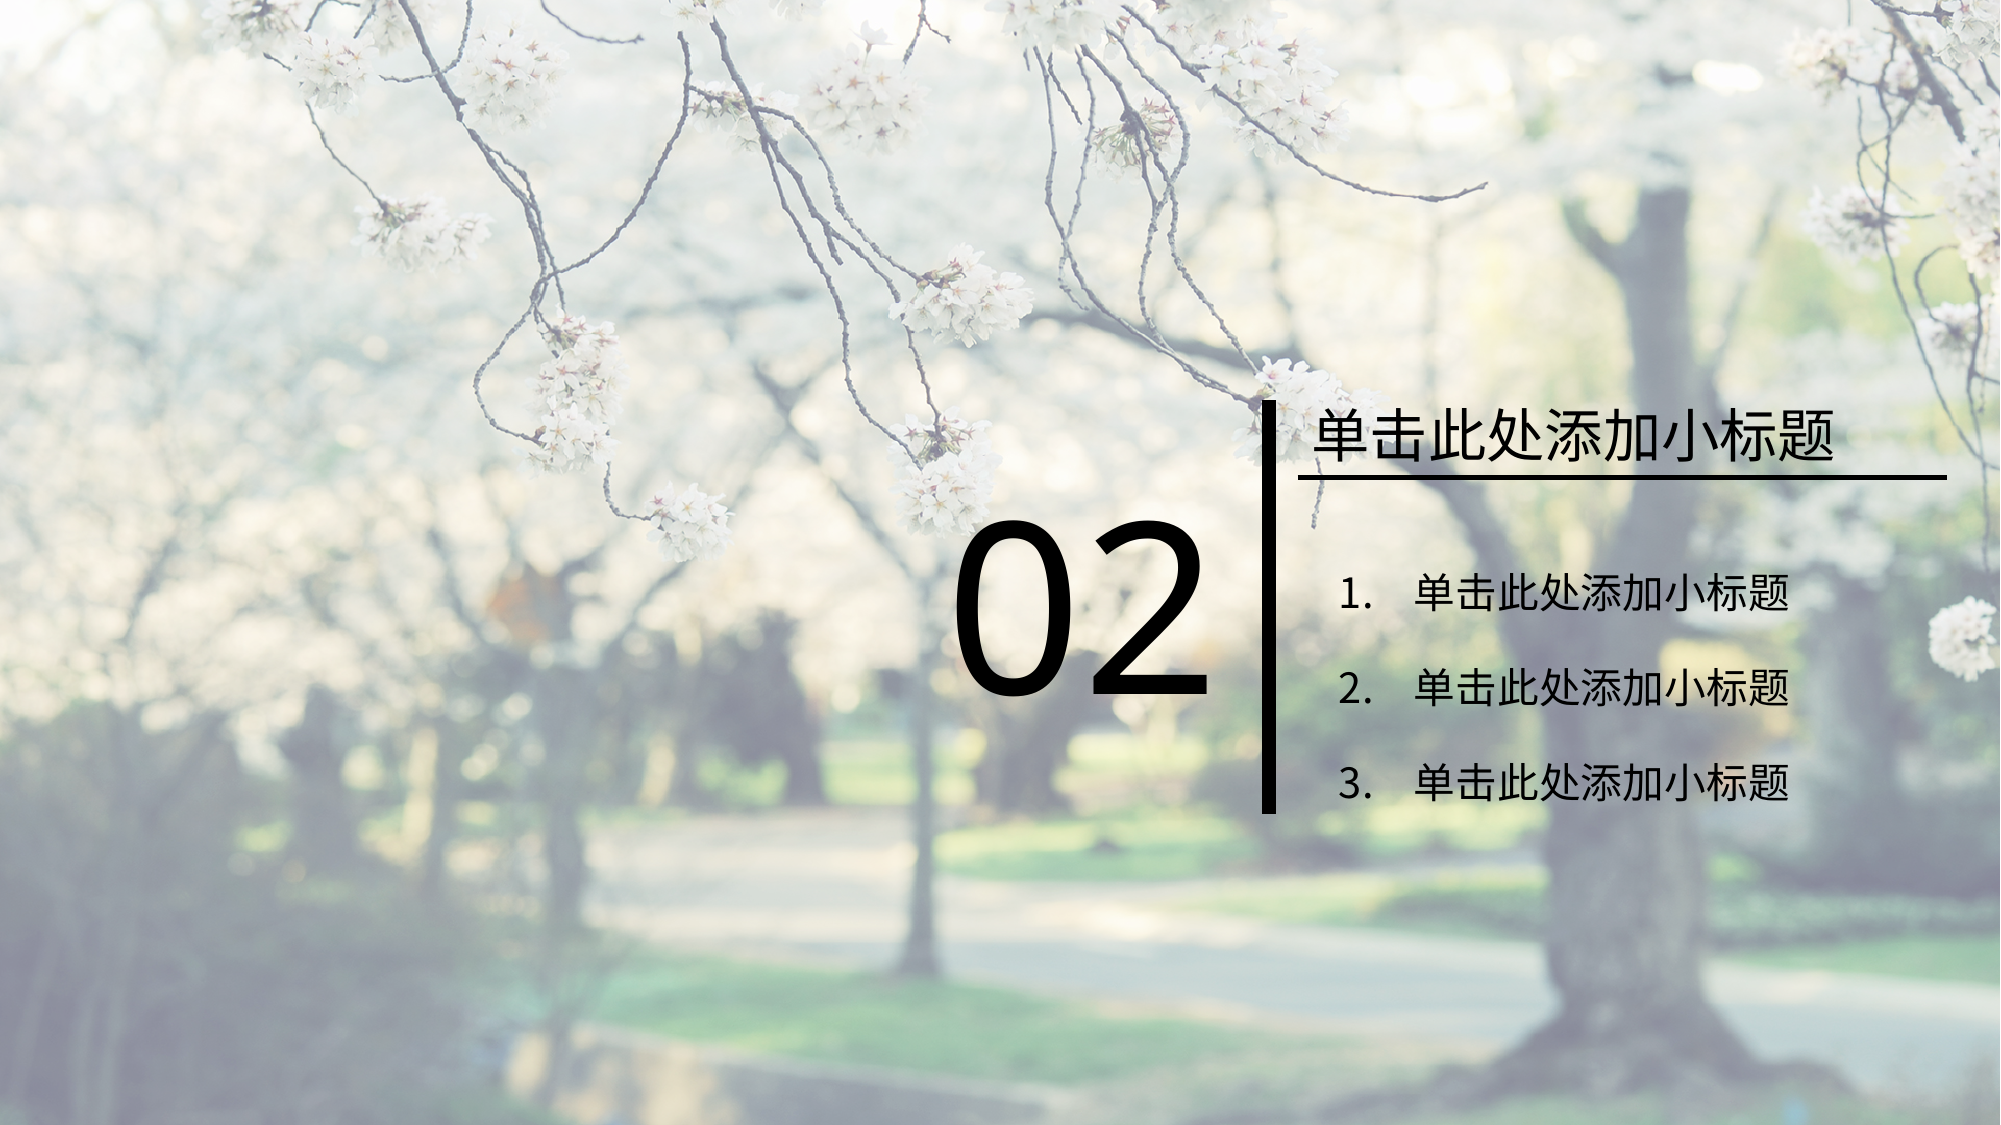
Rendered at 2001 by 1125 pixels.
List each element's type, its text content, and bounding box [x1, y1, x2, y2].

text_box 单击此处添加小标题 [1297, 392, 1888, 477]
text_box 02 [926, 447, 1239, 750]
text_box 单击此处添加小标题 单击此处添加小标题 单击此处添加小标题 [1324, 514, 1851, 815]
text_box [0, 0, 2000, 1125]
